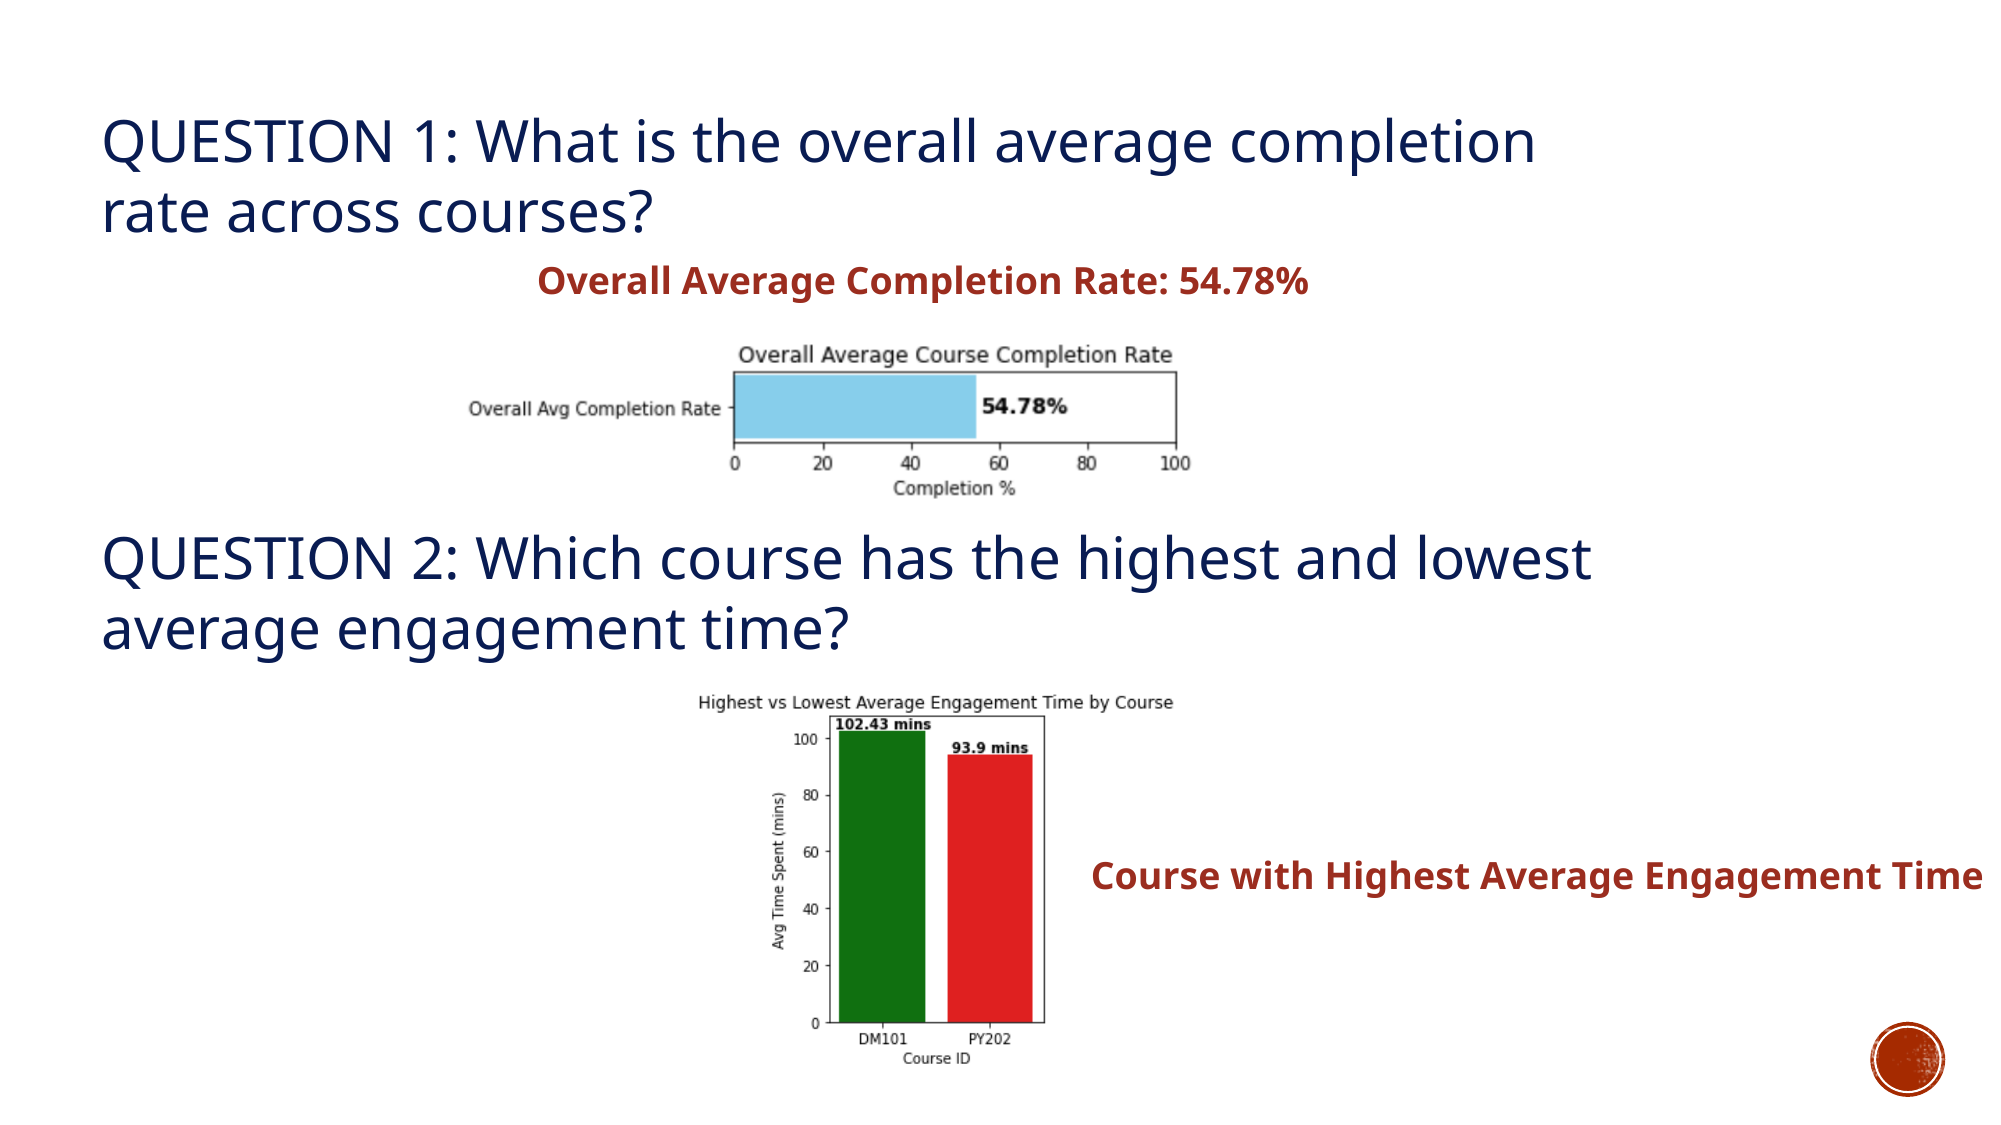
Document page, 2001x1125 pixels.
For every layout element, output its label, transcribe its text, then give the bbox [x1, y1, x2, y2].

picture [401, 296, 1327, 572]
picture [622, 660, 1275, 1096]
text_box Course with Highest Average Engagement Time [1276, 844, 2000, 905]
text_box QUESTION 2: Which course has the highest and lowest average engagement time? [101, 521, 1952, 762]
text_box QUESTION 1: What is the overall average completion rate across courses? [101, 104, 1952, 346]
text_box Overall Average Completion Rate: 54.78% [112, 249, 1735, 310]
